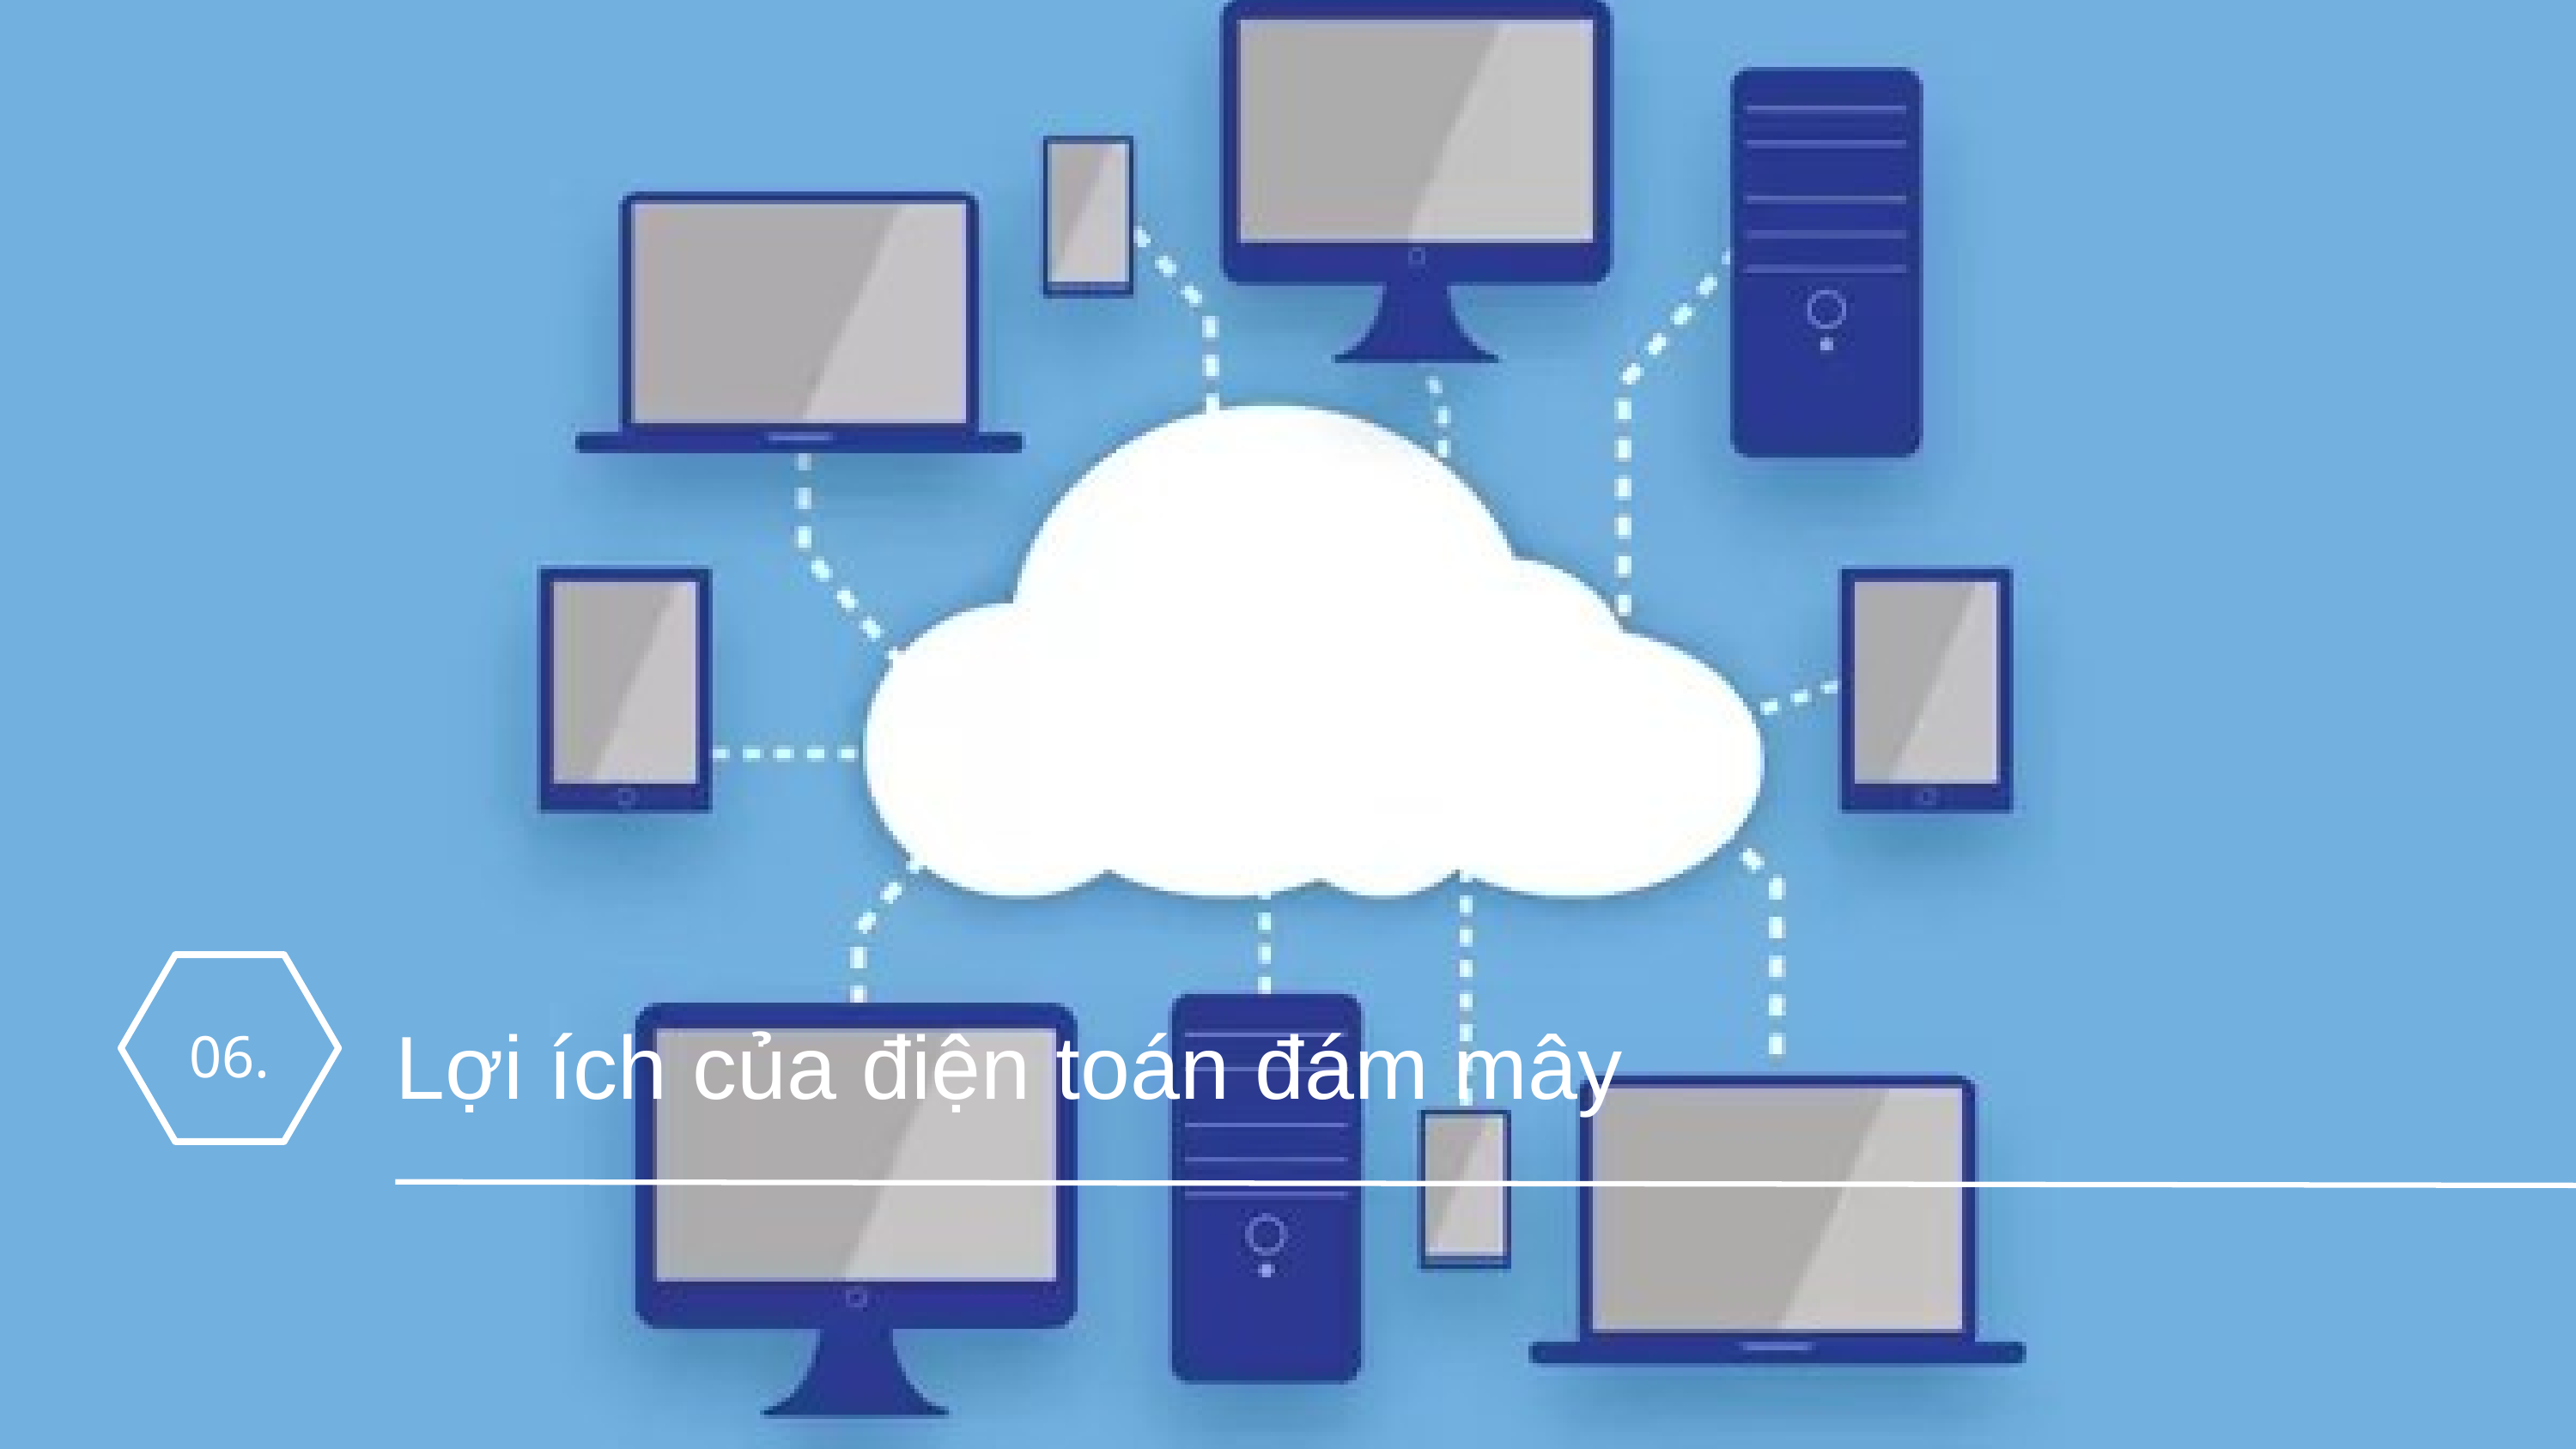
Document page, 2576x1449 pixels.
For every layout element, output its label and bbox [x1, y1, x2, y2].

picture [0, 0, 2576, 1449]
text_box [120, 954, 339, 1143]
